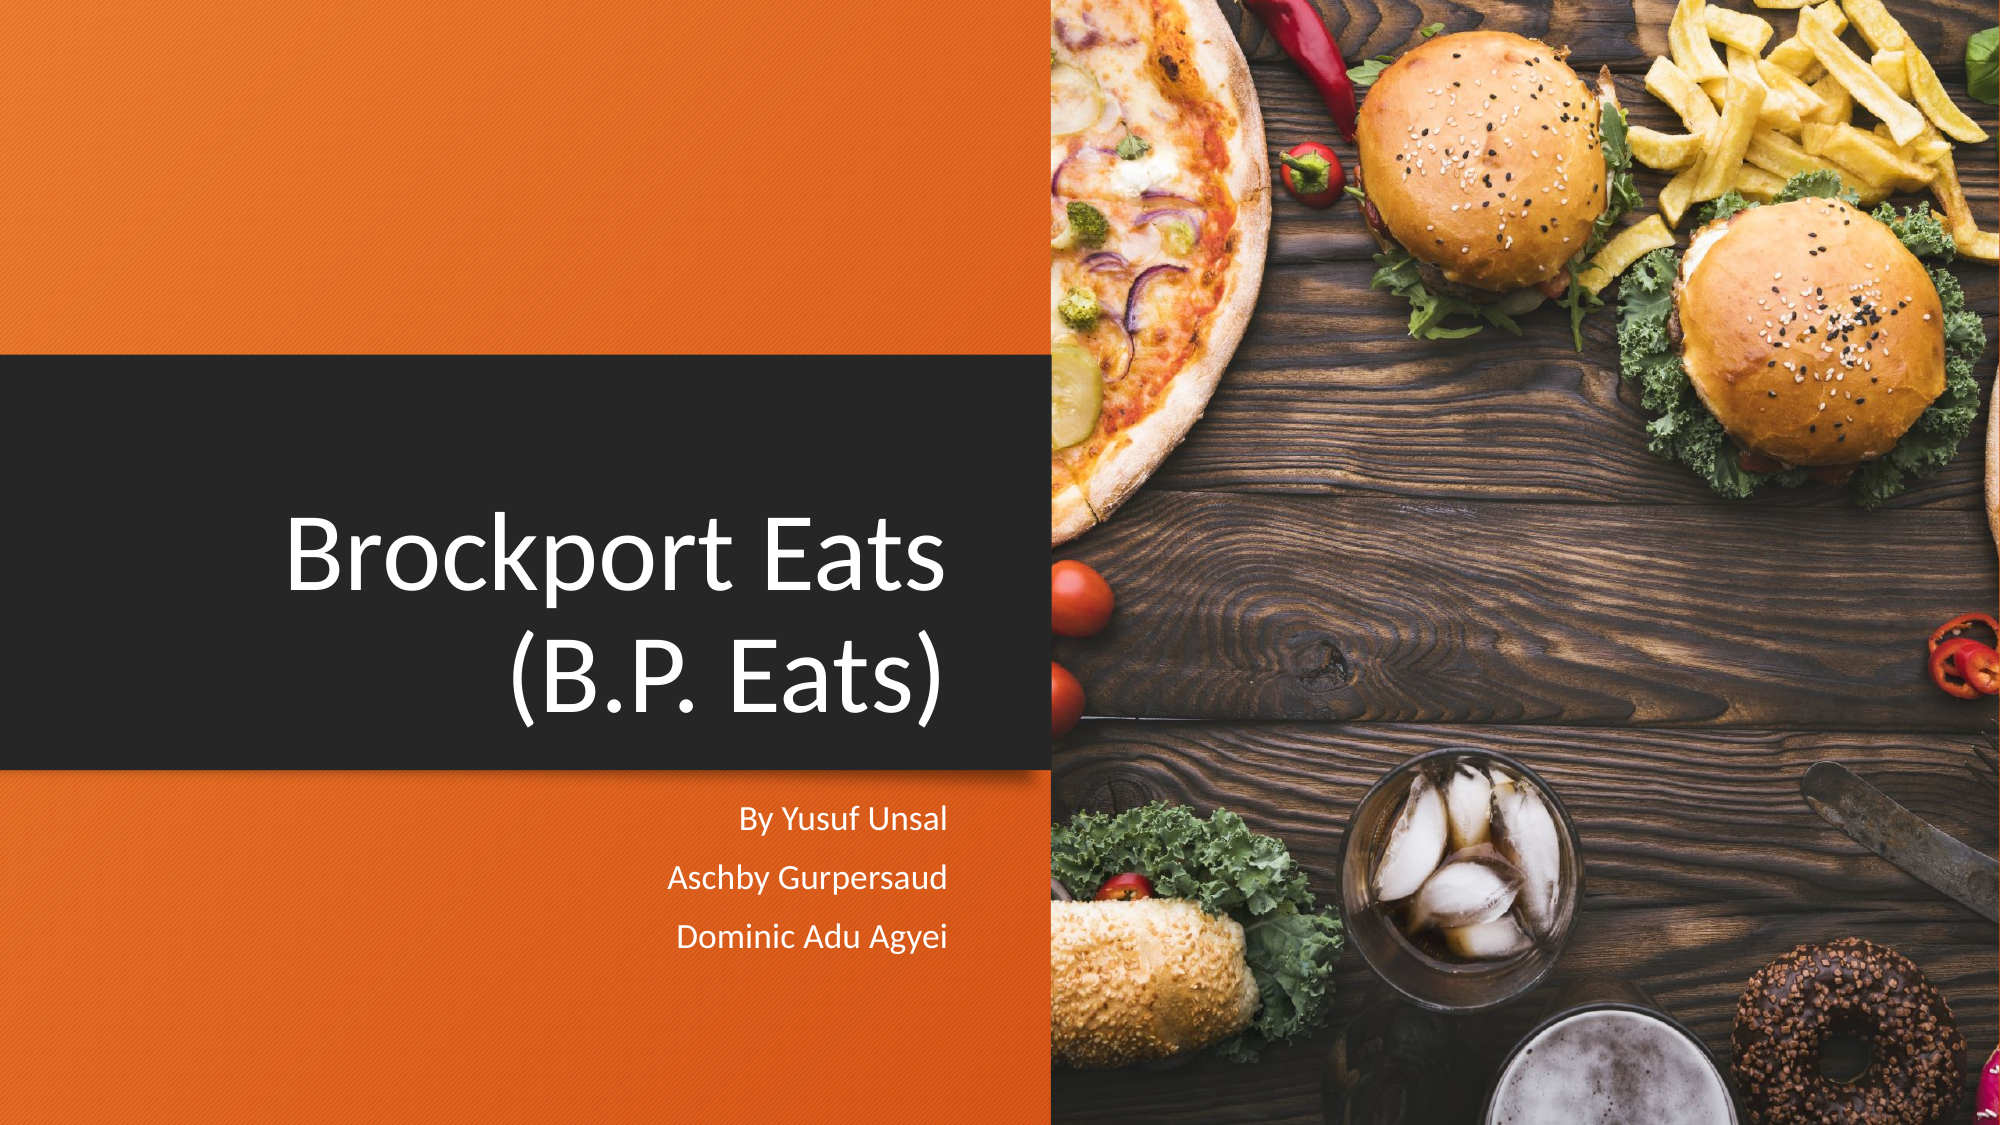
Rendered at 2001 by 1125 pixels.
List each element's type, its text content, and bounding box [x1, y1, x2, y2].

subtitle By Yusuf Unsal Aschby Gurpersaud Dominic Adu Agyei [111, 800, 964, 976]
picture [0, 0, 2000, 1125]
title Brockport Eats (B.P. Eats) [111, 394, 964, 745]
text_box [0, 354, 1050, 768]
